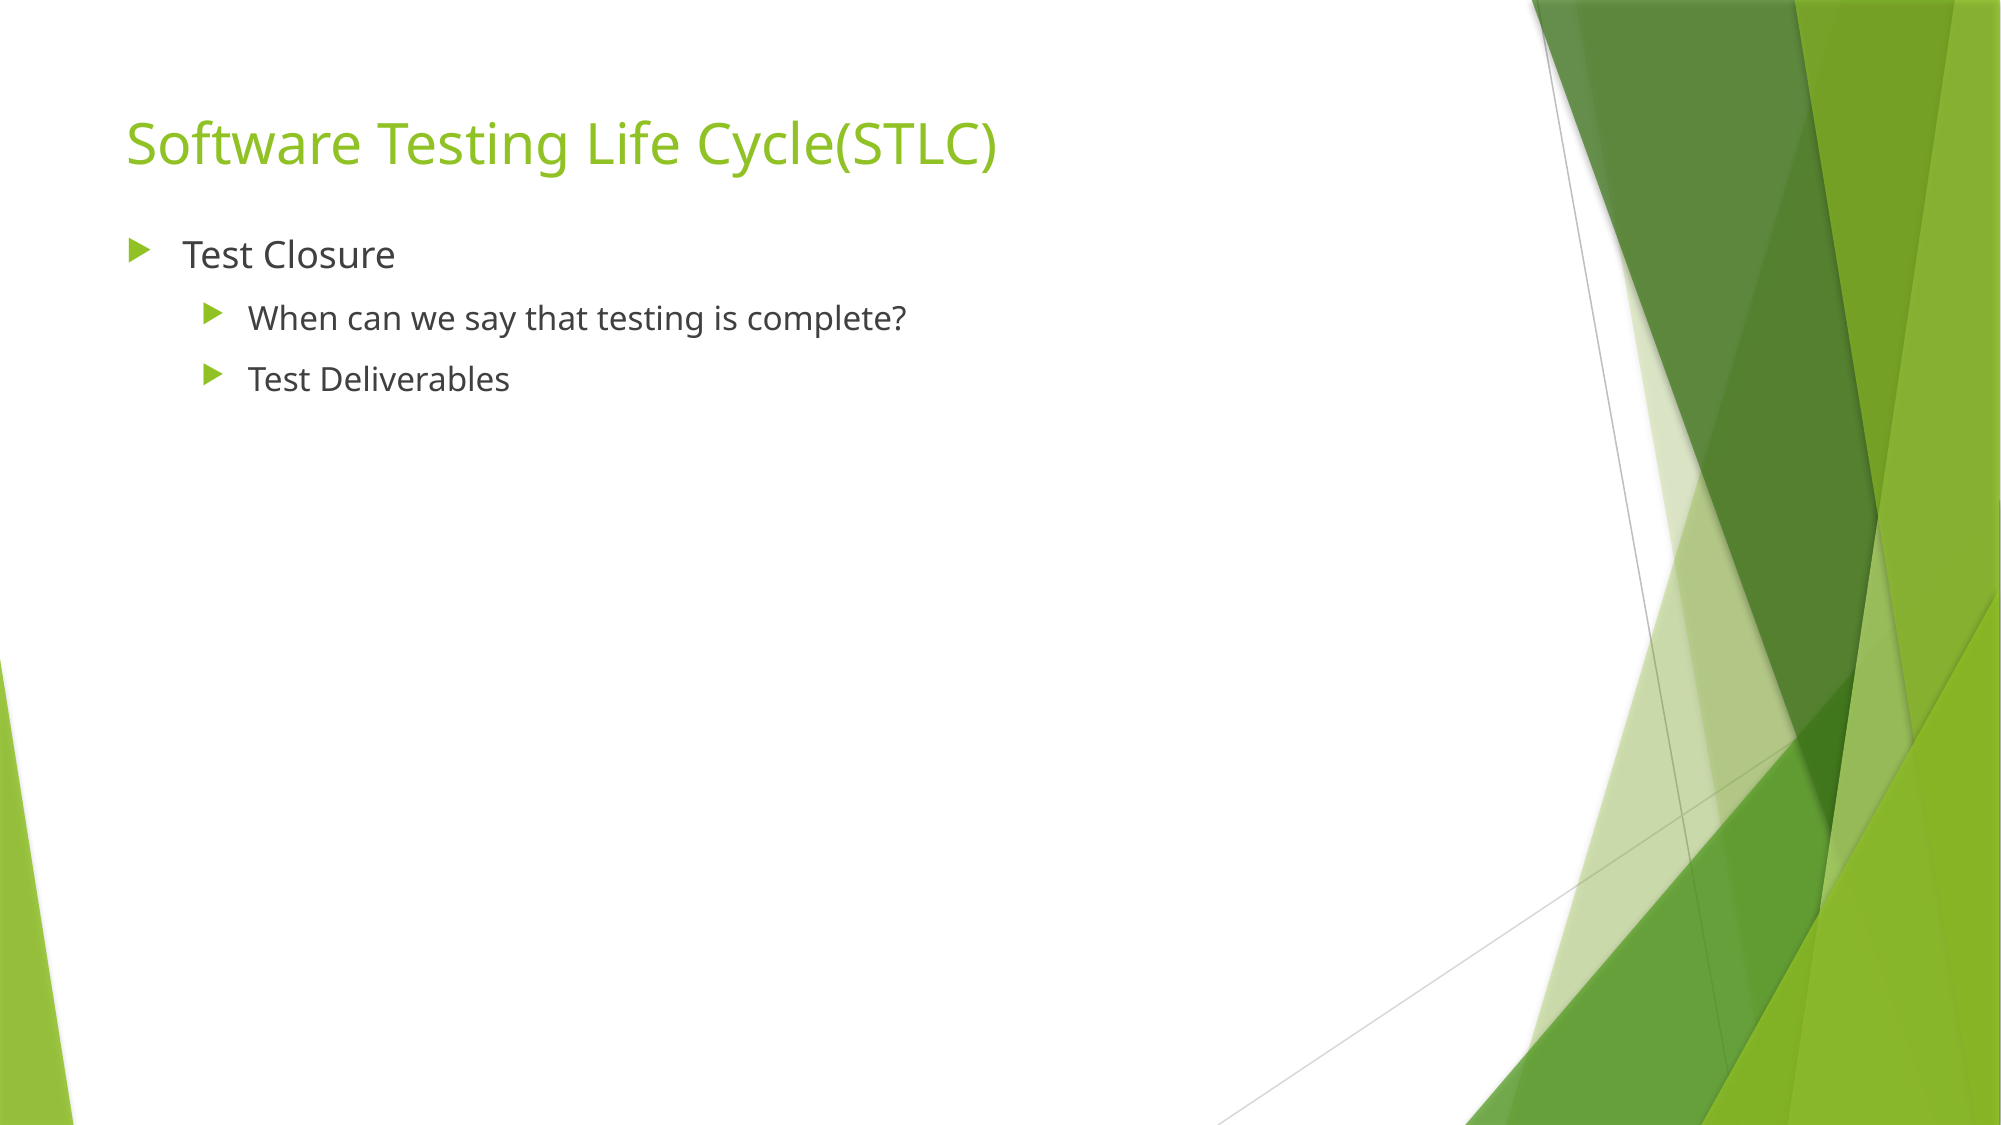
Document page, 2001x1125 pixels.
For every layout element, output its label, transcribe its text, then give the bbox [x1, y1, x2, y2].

title Software Testing Life Cycle(STLC) [111, 99, 1401, 184]
list Test Closure When can we say that testing is complete? Test Deliverables [111, 224, 1522, 1011]
